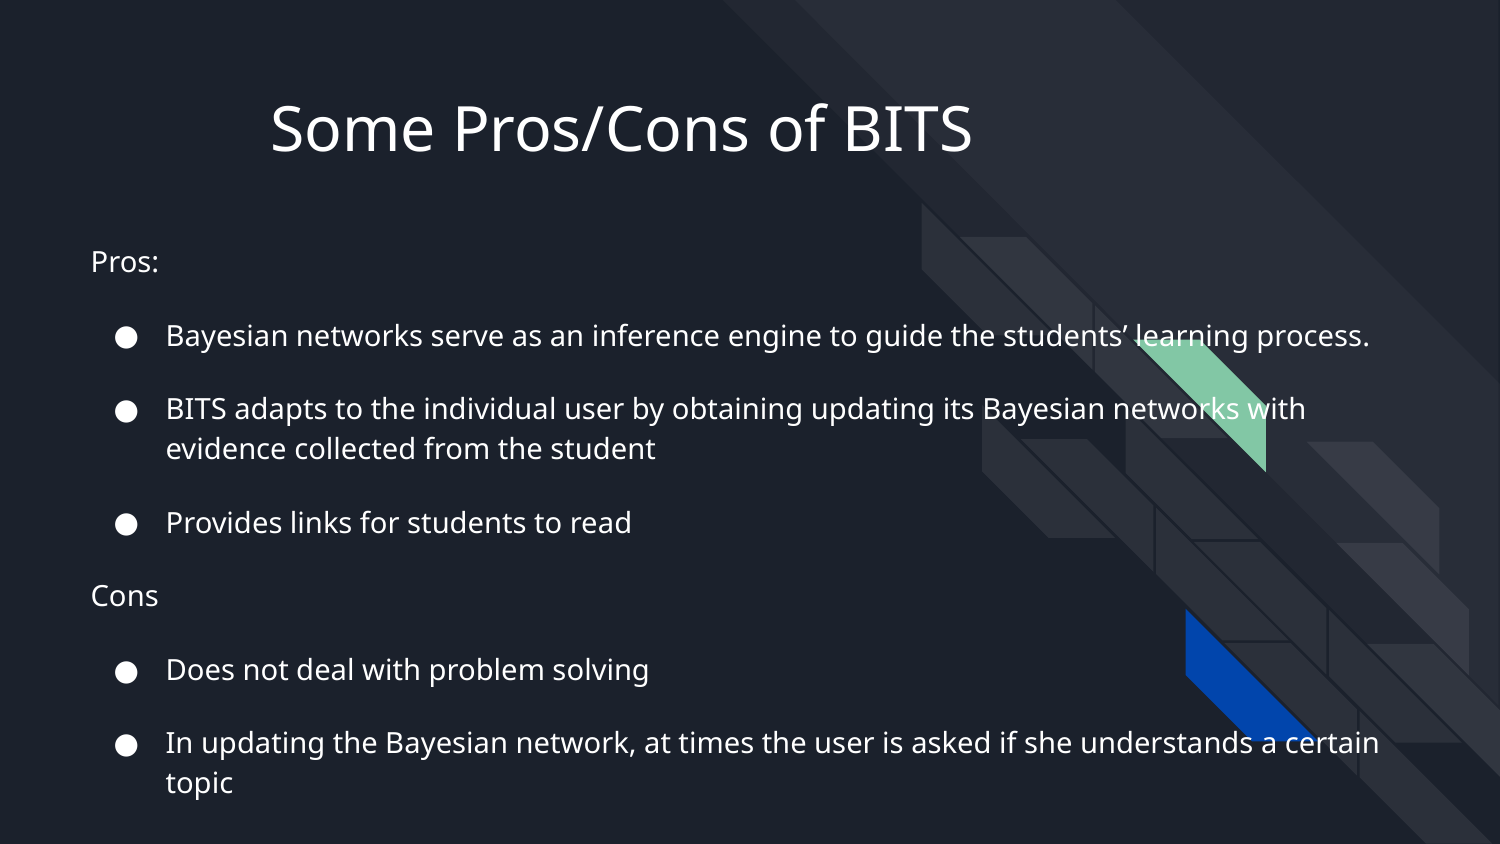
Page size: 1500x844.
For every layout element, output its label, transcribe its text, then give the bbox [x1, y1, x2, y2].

title Some Pros/Cons of BITS [255, 73, 1245, 193]
list Pros: Bayesian networks serve as an inference engine to guide the students’ learning process. BITS adapts to the individual user by obtaining updating its Bayesian networks with evidence collected from the student Provides links for students to read Cons Does not deal with problem solving In updating the Bayesian network, at times the user is asked if she understands a certain topic [75, 223, 1425, 820]
